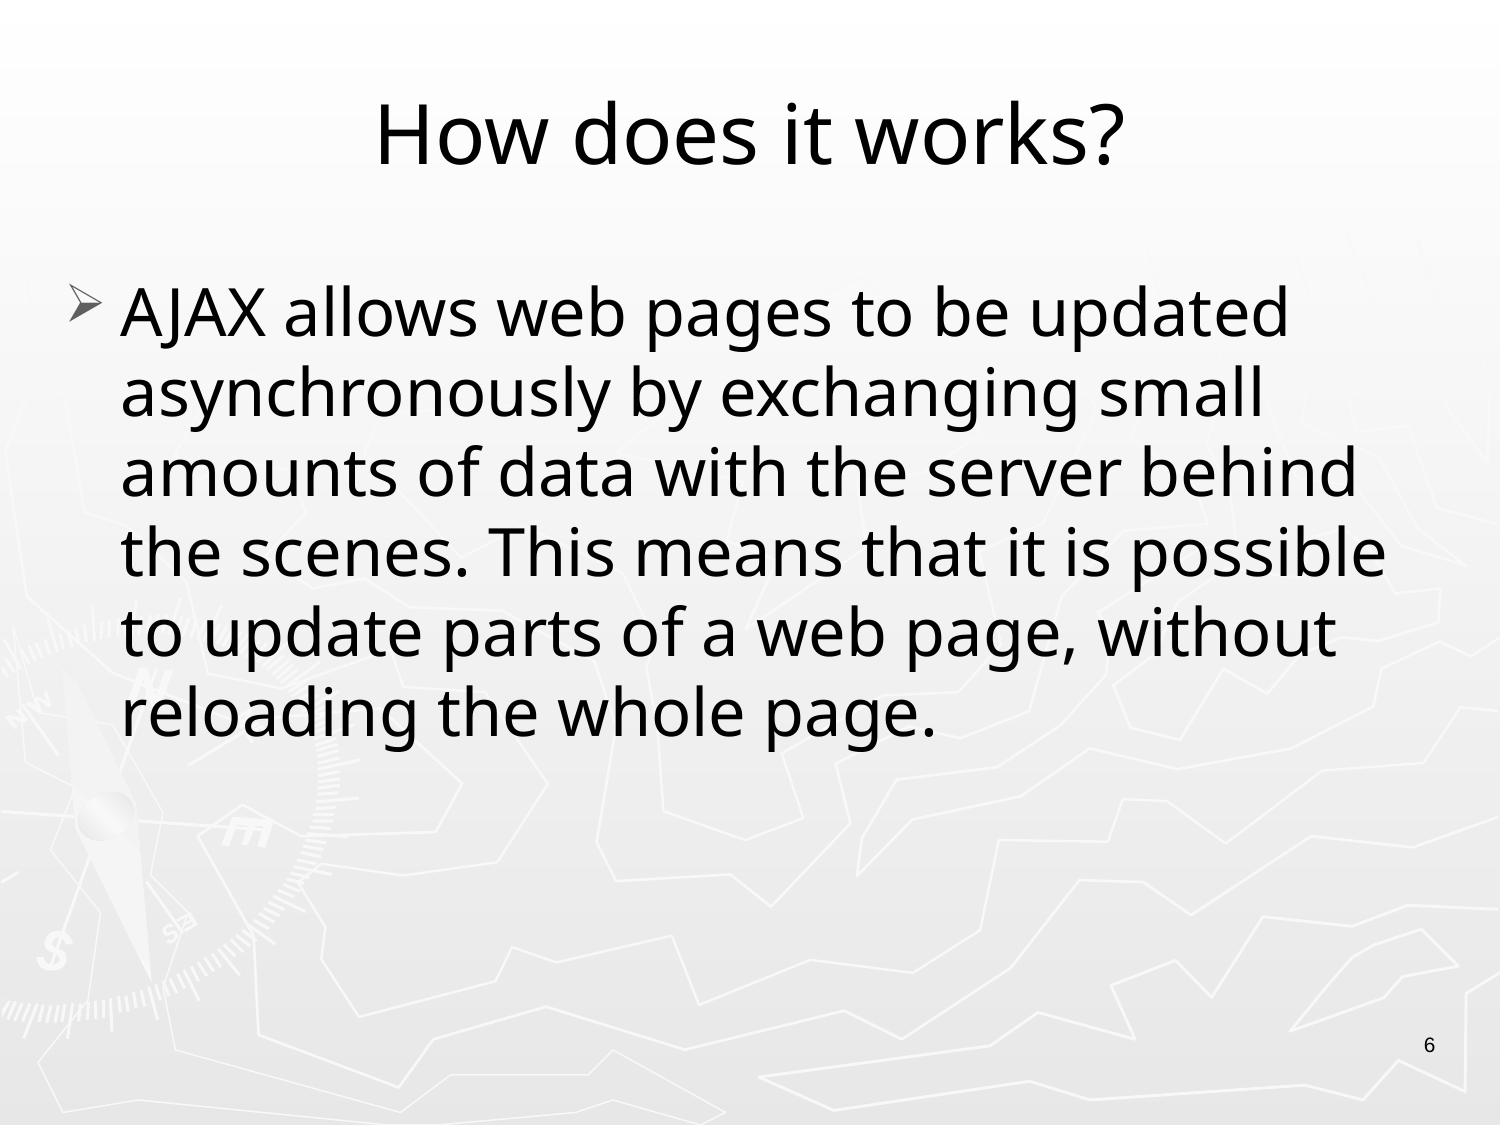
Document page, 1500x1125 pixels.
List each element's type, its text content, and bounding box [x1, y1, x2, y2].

slide_number 6 [1074, 1024, 1451, 1103]
title How does it works? [49, 37, 1451, 225]
list AJAX allows web pages to be updated asynchronously by exchanging small amounts of data with the server behind the scenes. This means that it is possible to update parts of a web page, without reloading the whole page. [49, 262, 1451, 1001]
